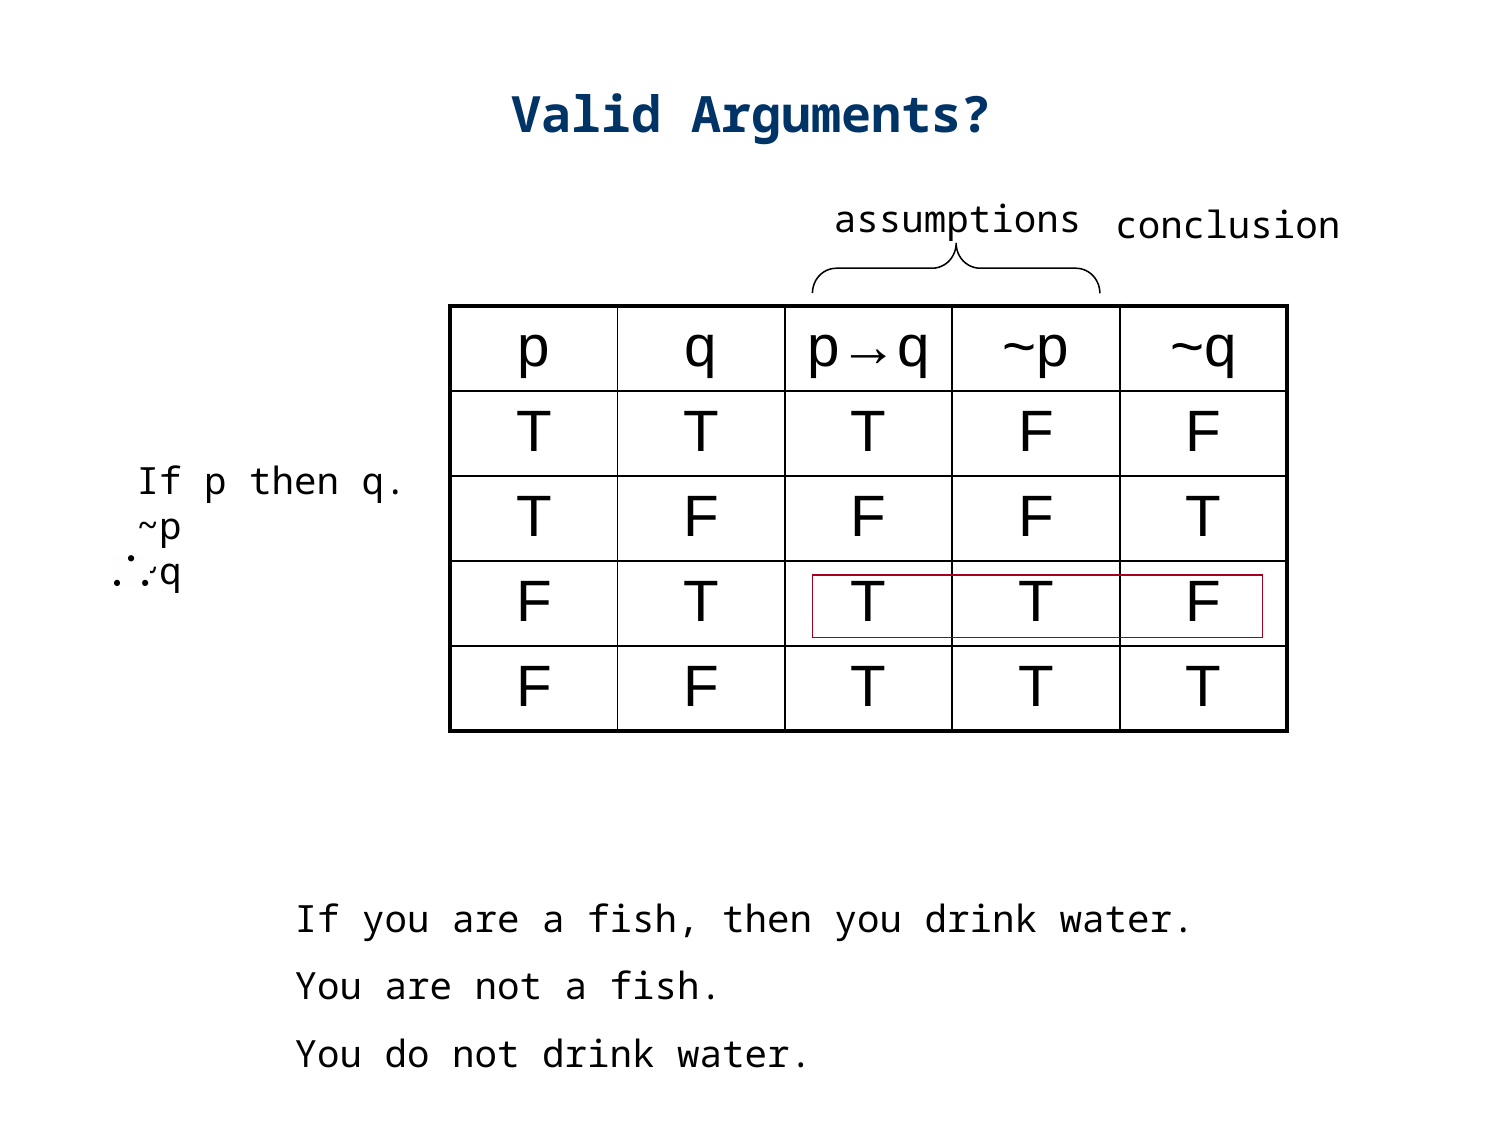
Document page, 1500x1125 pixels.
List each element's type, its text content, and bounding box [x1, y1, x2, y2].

text_box [812, 574, 1263, 638]
text_box If you are a fish, then you drink water. You are not a fish. You do not drink water. [279, 887, 1210, 1083]
table_cell T [953, 562, 1119, 574]
table_cell F [452, 647, 617, 729]
table_cell F [1121, 392, 1285, 475]
table_cell T [786, 392, 951, 475]
table_header p [452, 308, 617, 390]
table_cell T [786, 647, 951, 729]
table_cell T [618, 392, 784, 475]
table_cell T [452, 392, 617, 475]
table_cell F [786, 477, 951, 560]
text_box Valid Arguments? [496, 74, 1007, 150]
table_cell F [953, 477, 1119, 560]
table_cell F [953, 392, 1119, 475]
table_cell F [618, 477, 784, 560]
table_header ~p [953, 308, 1119, 390]
table_cell F [1121, 562, 1285, 645]
text_box If p then q. ~p ~q [121, 449, 422, 600]
table_header q [618, 308, 784, 390]
text_box assumptions [819, 187, 1097, 248]
table_cell T [953, 638, 1119, 645]
table_cell T [1121, 477, 1285, 560]
table_header ~q [1121, 308, 1285, 390]
table_cell F [618, 647, 784, 729]
table_cell F [452, 562, 617, 645]
table_cell T [452, 477, 617, 560]
table_cell T [953, 647, 1119, 729]
table_cell T [1121, 647, 1285, 729]
table_cell T [786, 562, 951, 645]
table_cell T [618, 562, 784, 645]
table_header p→q [786, 308, 951, 390]
text_box [812, 248, 1100, 294]
picture [112, 555, 151, 588]
text_box conclusion [1100, 193, 1356, 253]
